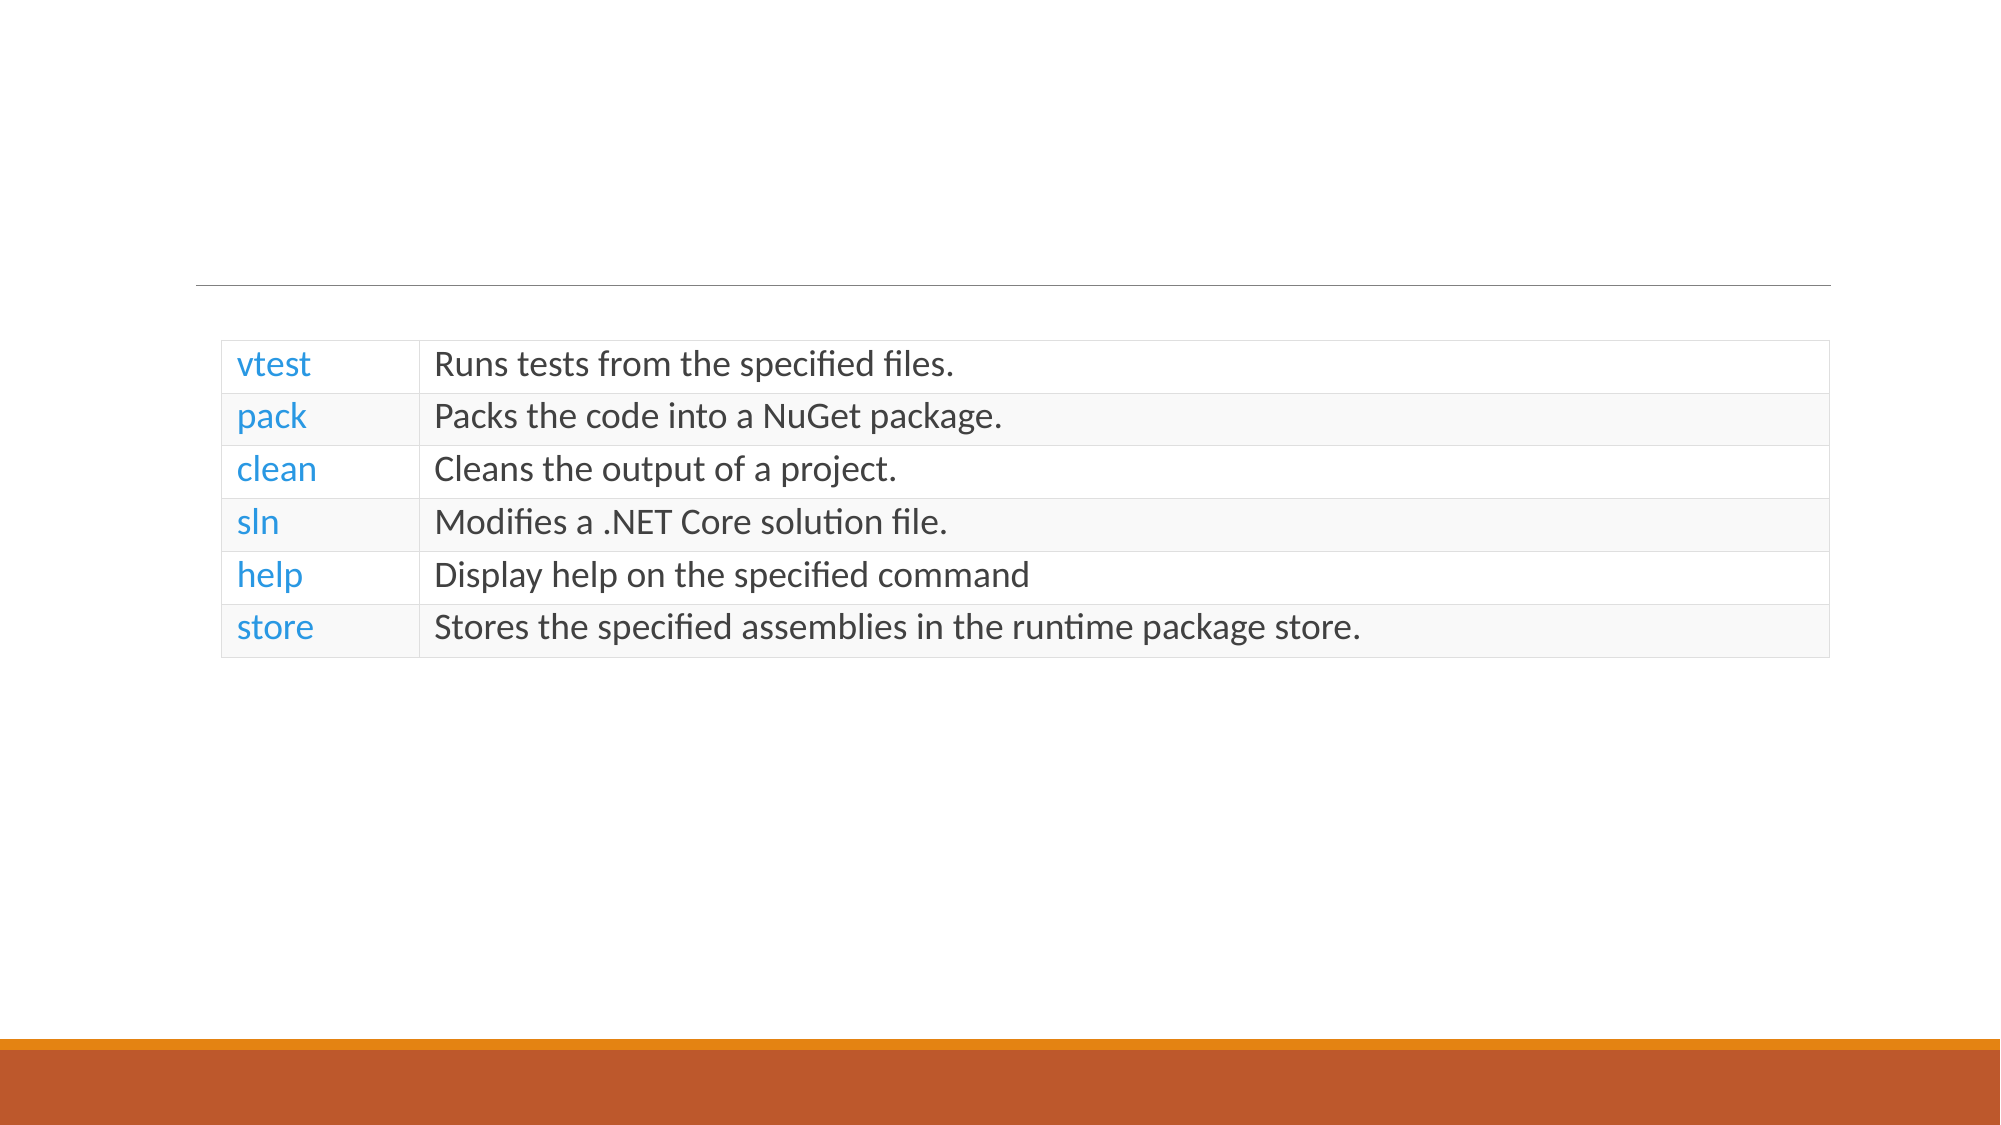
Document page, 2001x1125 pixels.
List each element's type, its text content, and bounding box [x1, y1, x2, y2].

table_cell Packs the code into a NuGet package. [420, 394, 1829, 445]
table_cell clean [222, 446, 419, 498]
table_cell pack [222, 394, 419, 445]
table_cell Display help on the specified command [420, 552, 1829, 604]
table_cell store [222, 605, 419, 657]
table_cell Cleans the output of a project. [420, 446, 1829, 498]
table_cell sln [222, 499, 419, 551]
table_cell Stores the specified assemblies in the runtime package store. [420, 605, 1829, 657]
table_header vtest [222, 341, 419, 393]
table_cell help [222, 552, 419, 604]
table_cell Modifies a .NET Core solution file. [420, 499, 1829, 551]
table_header Runs tests from the specified files. [420, 341, 1829, 393]
